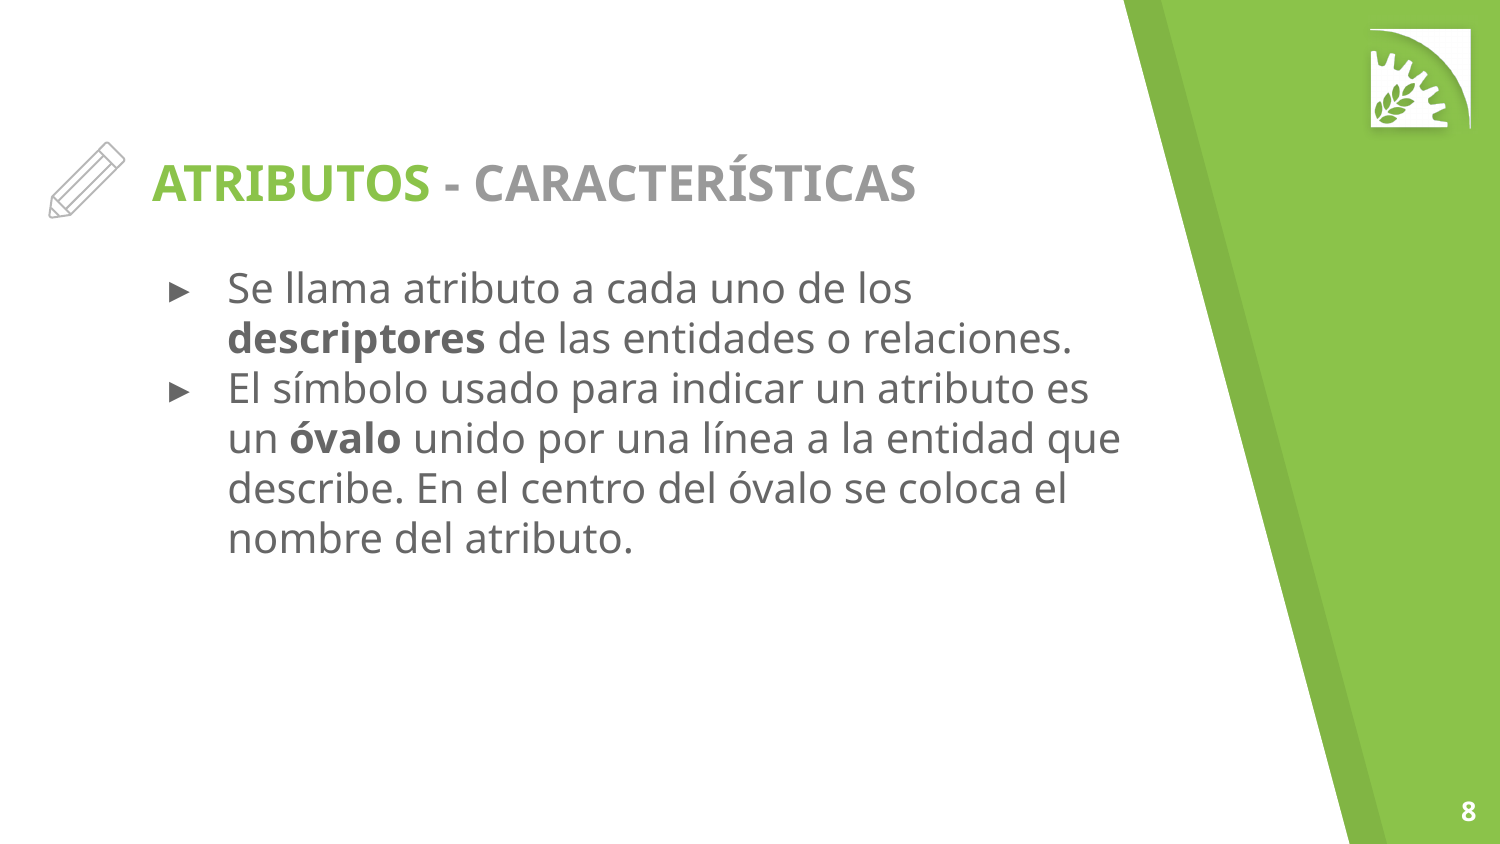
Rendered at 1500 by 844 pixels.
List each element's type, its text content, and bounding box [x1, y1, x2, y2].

slide_number ‹#› [1401, 779, 1492, 844]
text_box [49, 142, 125, 218]
picture [1367, 15, 1479, 134]
title ATRIBUTOS - CARACTERÍSTICAS [137, 146, 1011, 227]
list Se llama atributo a cada uno de los descriptores de las entidades o relaciones. El símbolo usado para indicar un atributo es un óvalo unido por una línea a la entidad que describe. En el centro del óvalo se coloca el nombre del atributo. [137, 246, 1164, 826]
